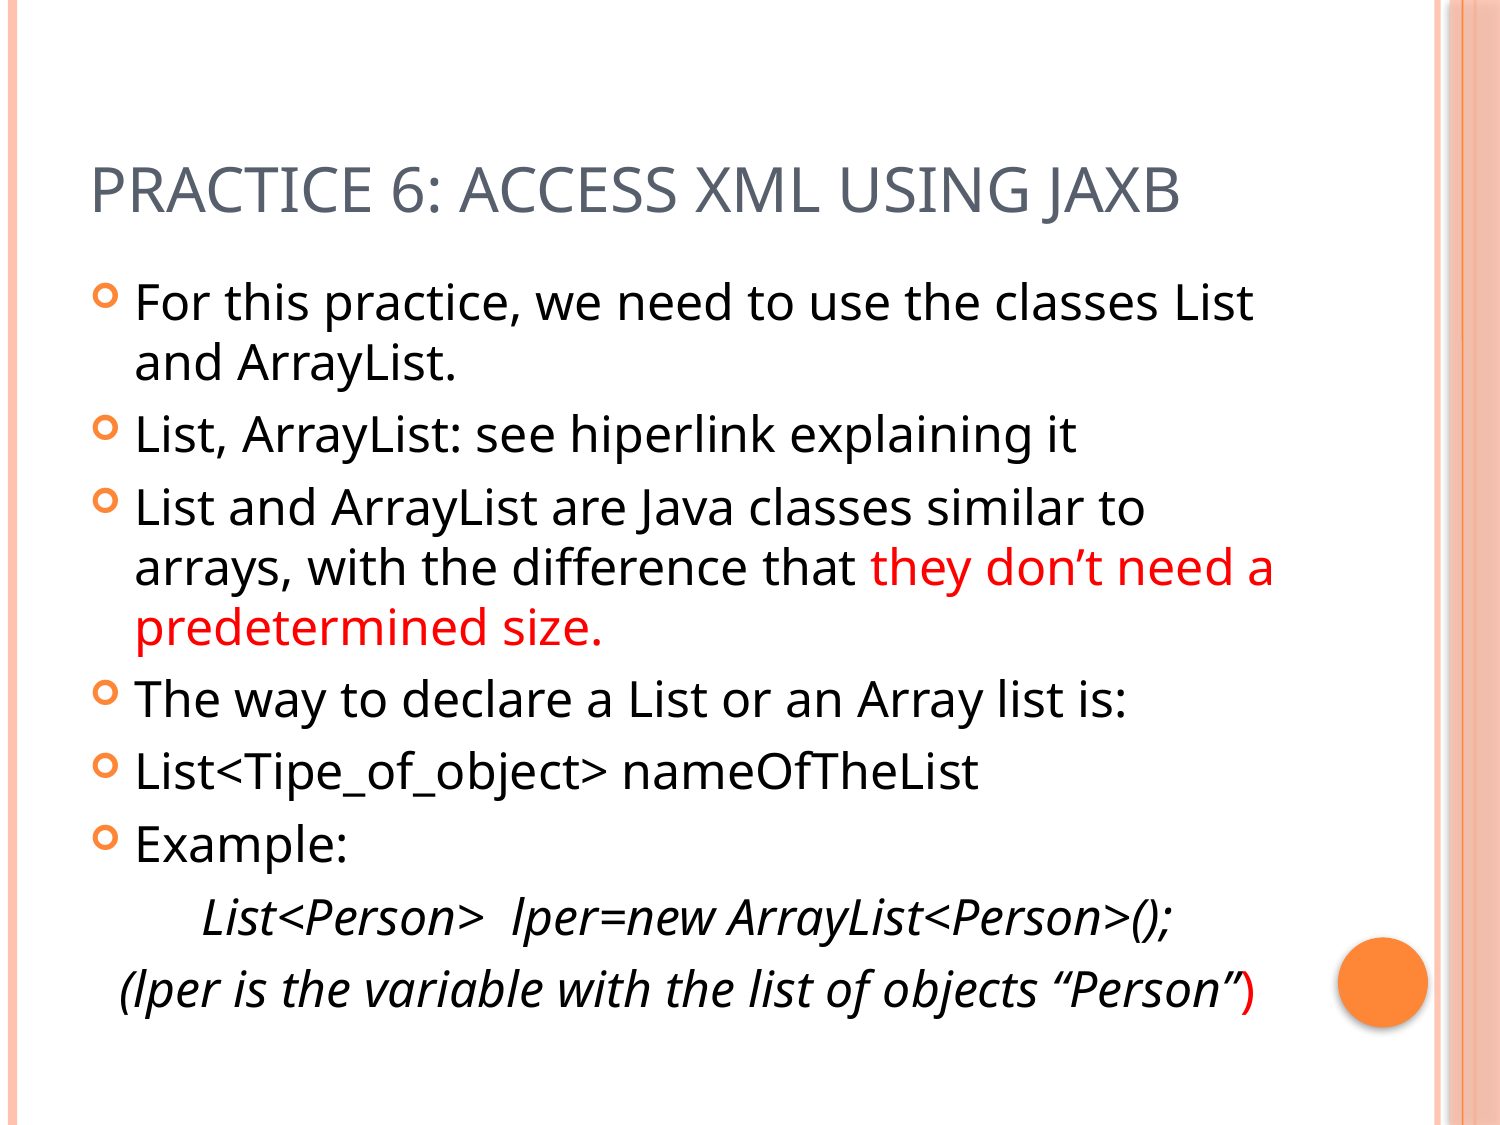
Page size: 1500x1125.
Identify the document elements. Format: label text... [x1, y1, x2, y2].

list For this practice, we need to use the classes List and ArrayList. List, ArrayList: see hiperlink explaining it List and ArrayList are Java classes similar to arrays, with the difference that they don’t need a predetermined size. The way to declare a List or an Array list is: List<Tipe_of_object> nameOfTheList Example: List<Person> lper=new ArrayList<Person>(); (lper is the variable with the list of objects “Person”) [75, 262, 1300, 1062]
title Practice 6: access xml using jaxb [75, 45, 1300, 233]
